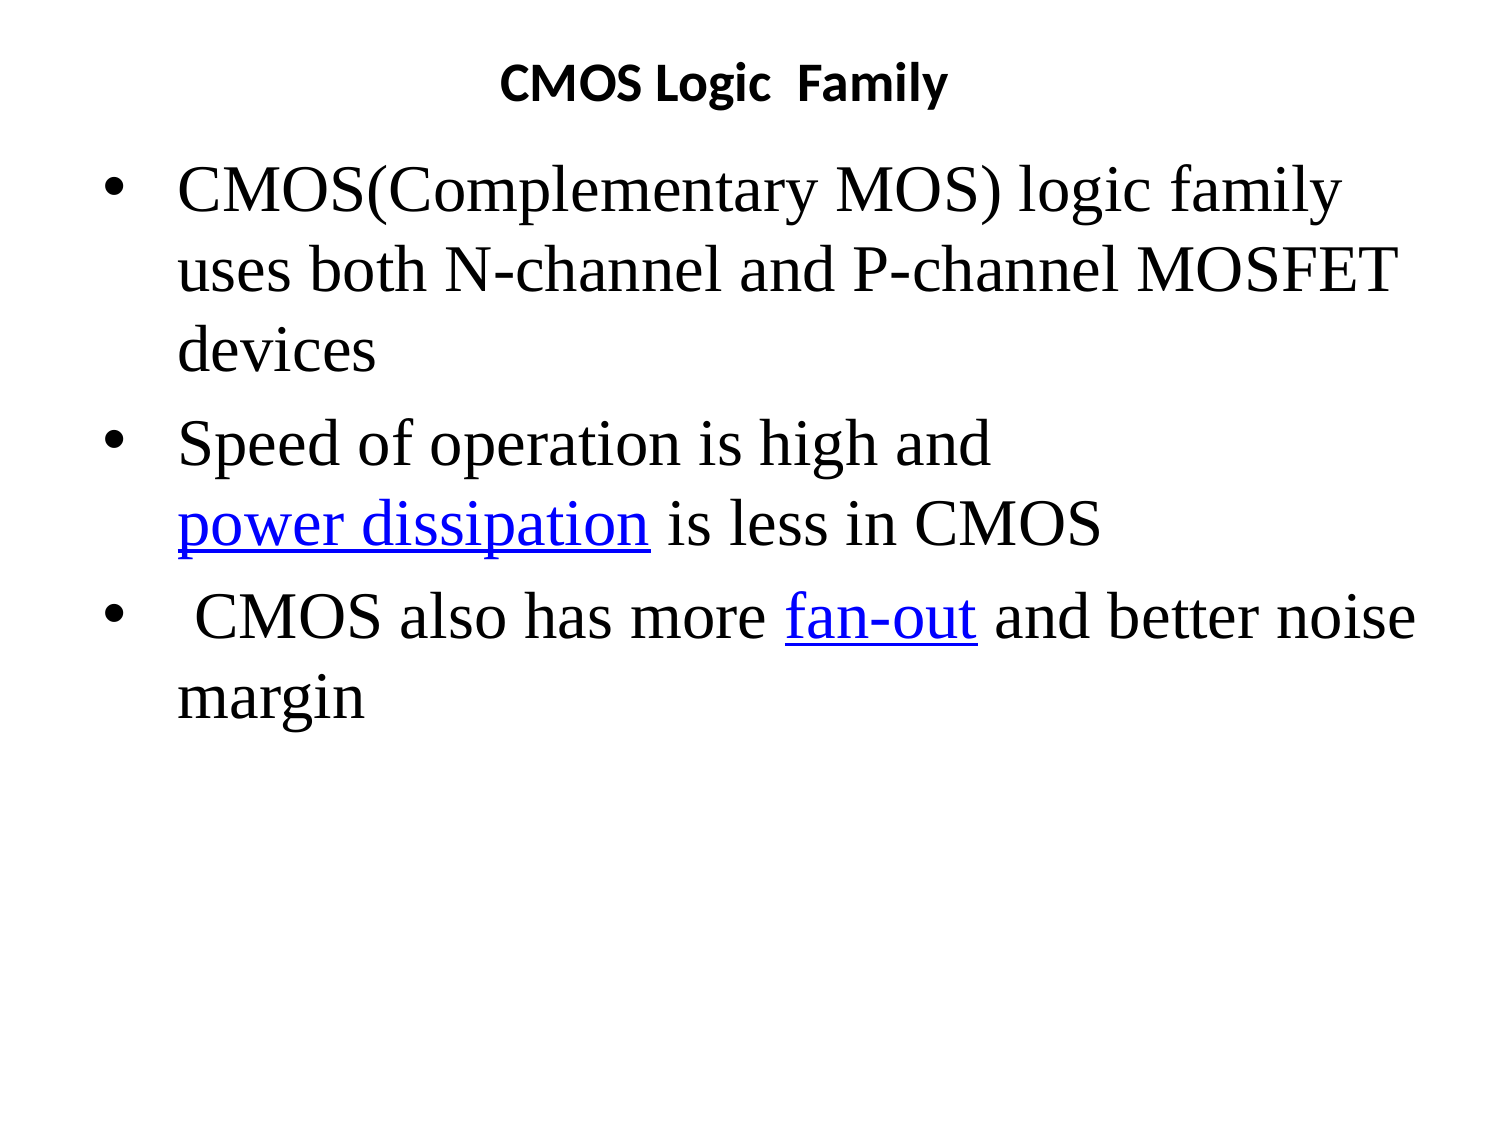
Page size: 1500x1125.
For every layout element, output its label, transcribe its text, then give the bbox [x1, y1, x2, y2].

title CMOS Logic Family [87, 37, 1363, 137]
subtitle CMOS(Complementary MOS) logic family uses both N-channel and P-channel MOSFET devices Speed of operation is high and power dissipation is less in CMOS CMOS also has more fan-out and better noise margin [87, 137, 1438, 1038]
